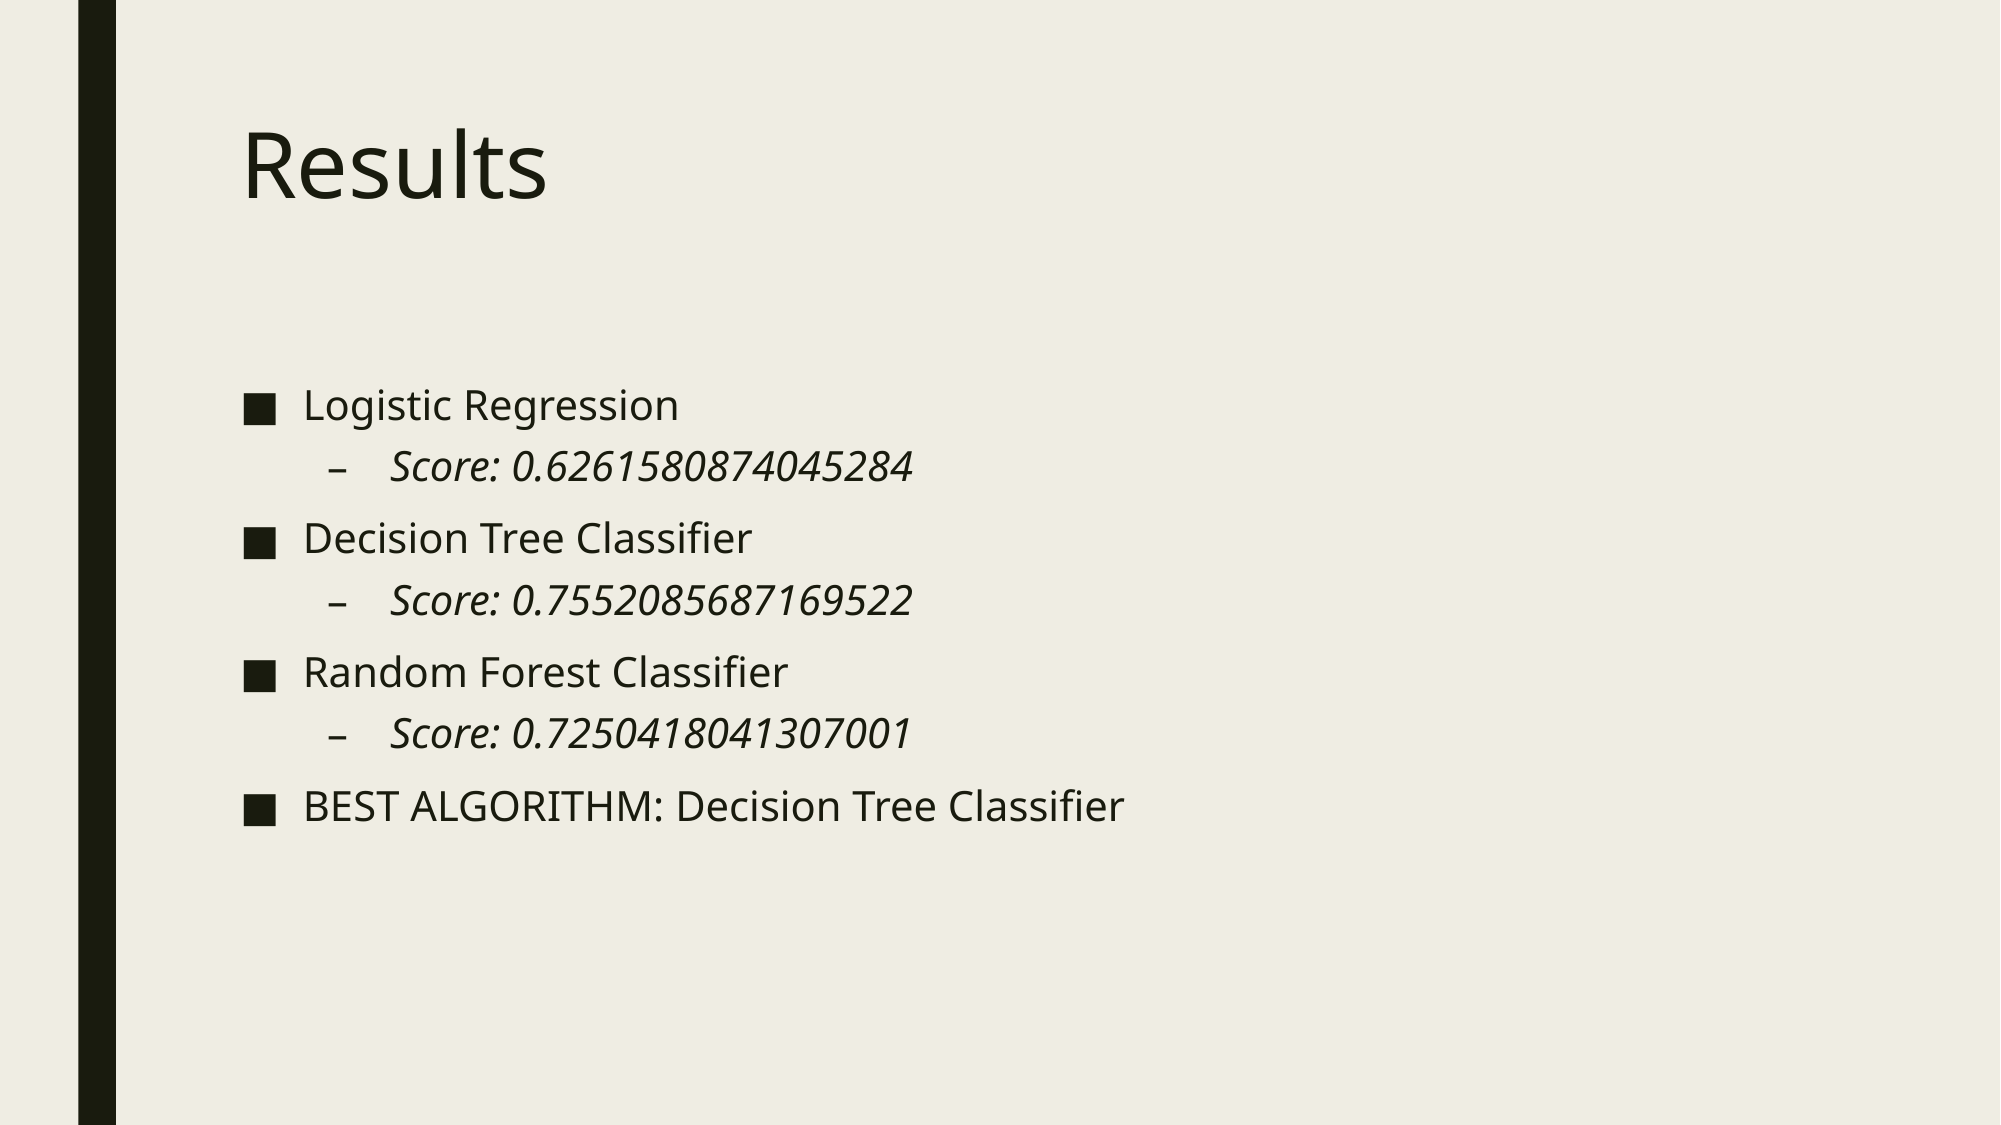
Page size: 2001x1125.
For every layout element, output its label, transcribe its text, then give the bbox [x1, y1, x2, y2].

list Logistic Regression Score: 0.6261580874045284 Decision Tree Classifier Score: 0.7552085687169522 Random Forest Classifier Score: 0.7250418041307001 BEST ALGORITHM: Decision Tree Classifier [225, 375, 1800, 963]
title Results [225, 112, 1800, 357]
